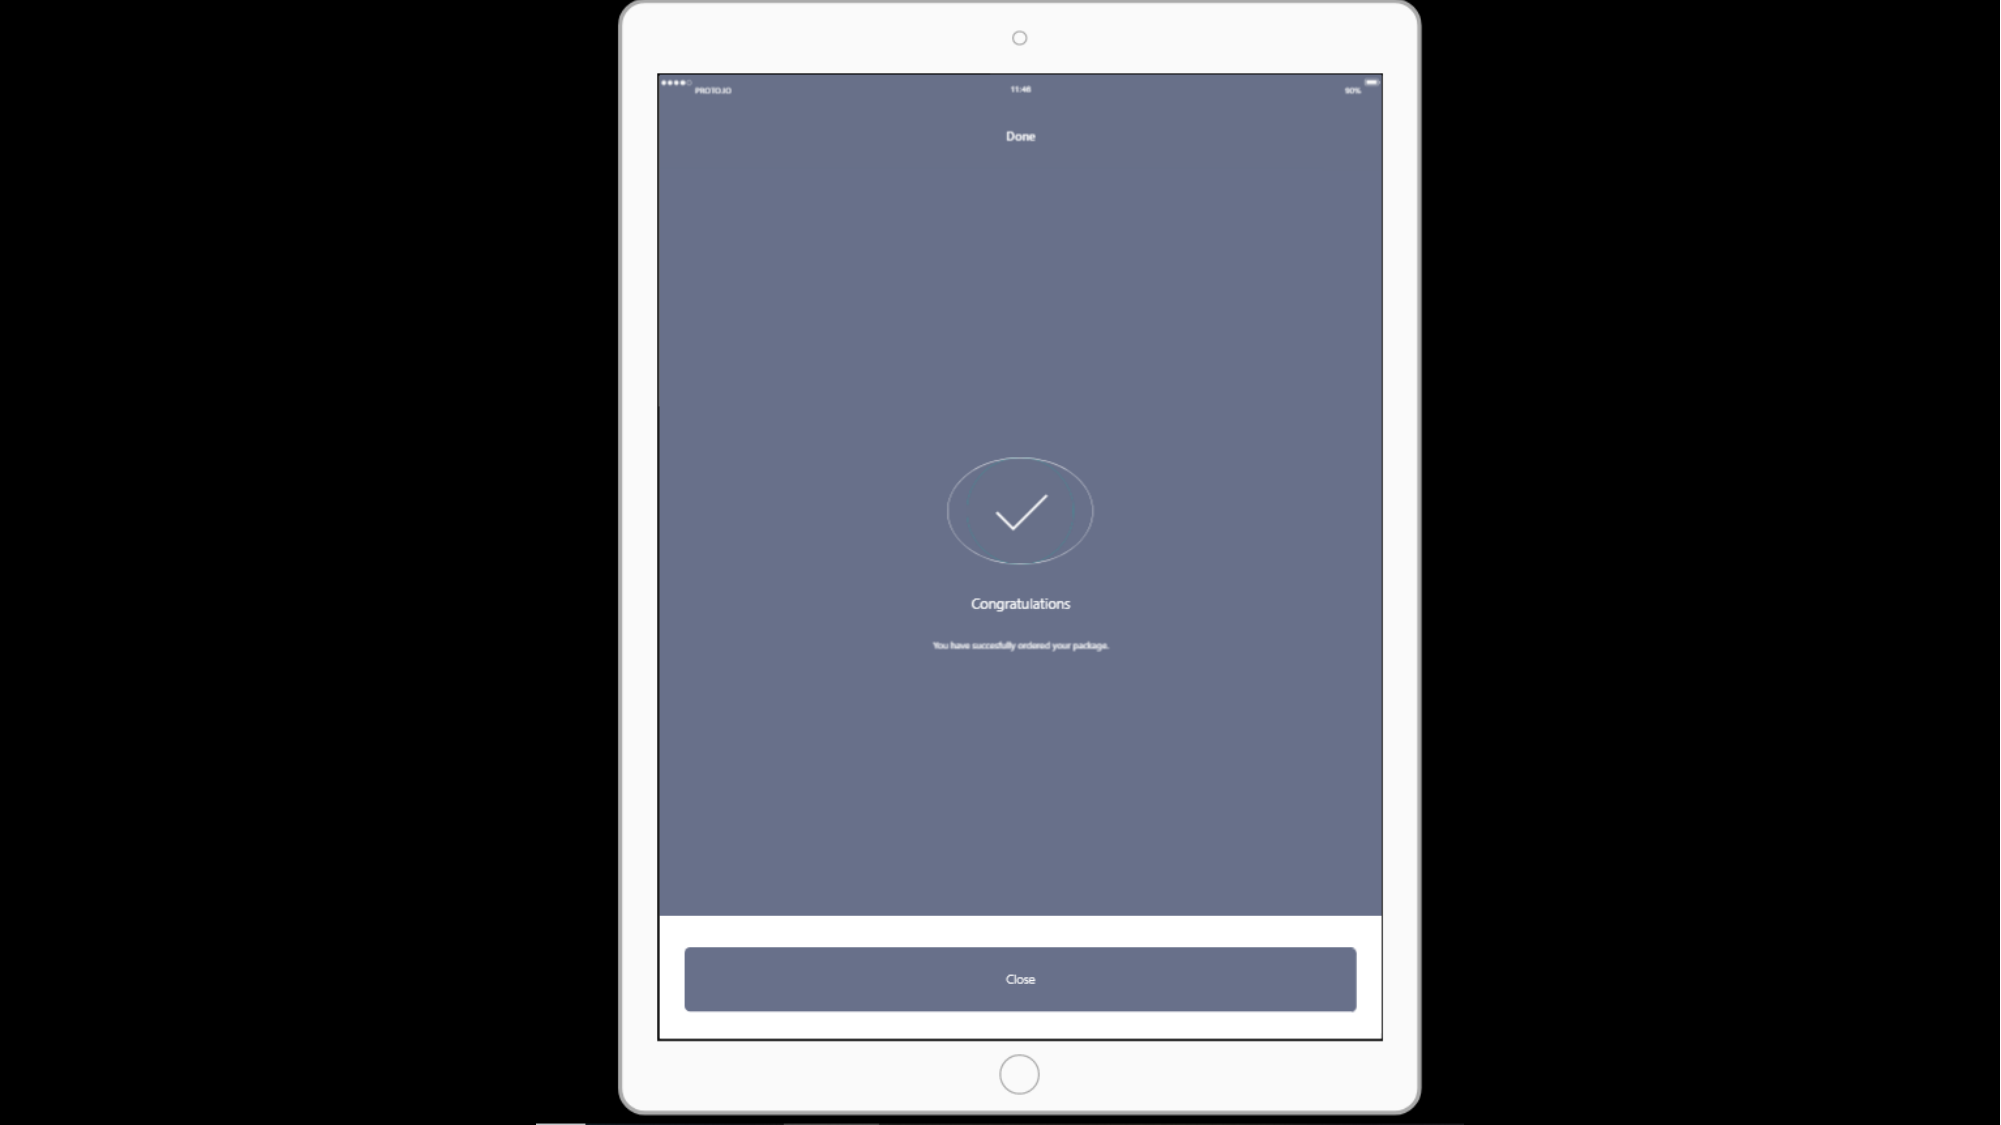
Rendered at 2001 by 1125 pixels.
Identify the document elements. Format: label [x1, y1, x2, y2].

picture [536, 0, 1464, 1125]
